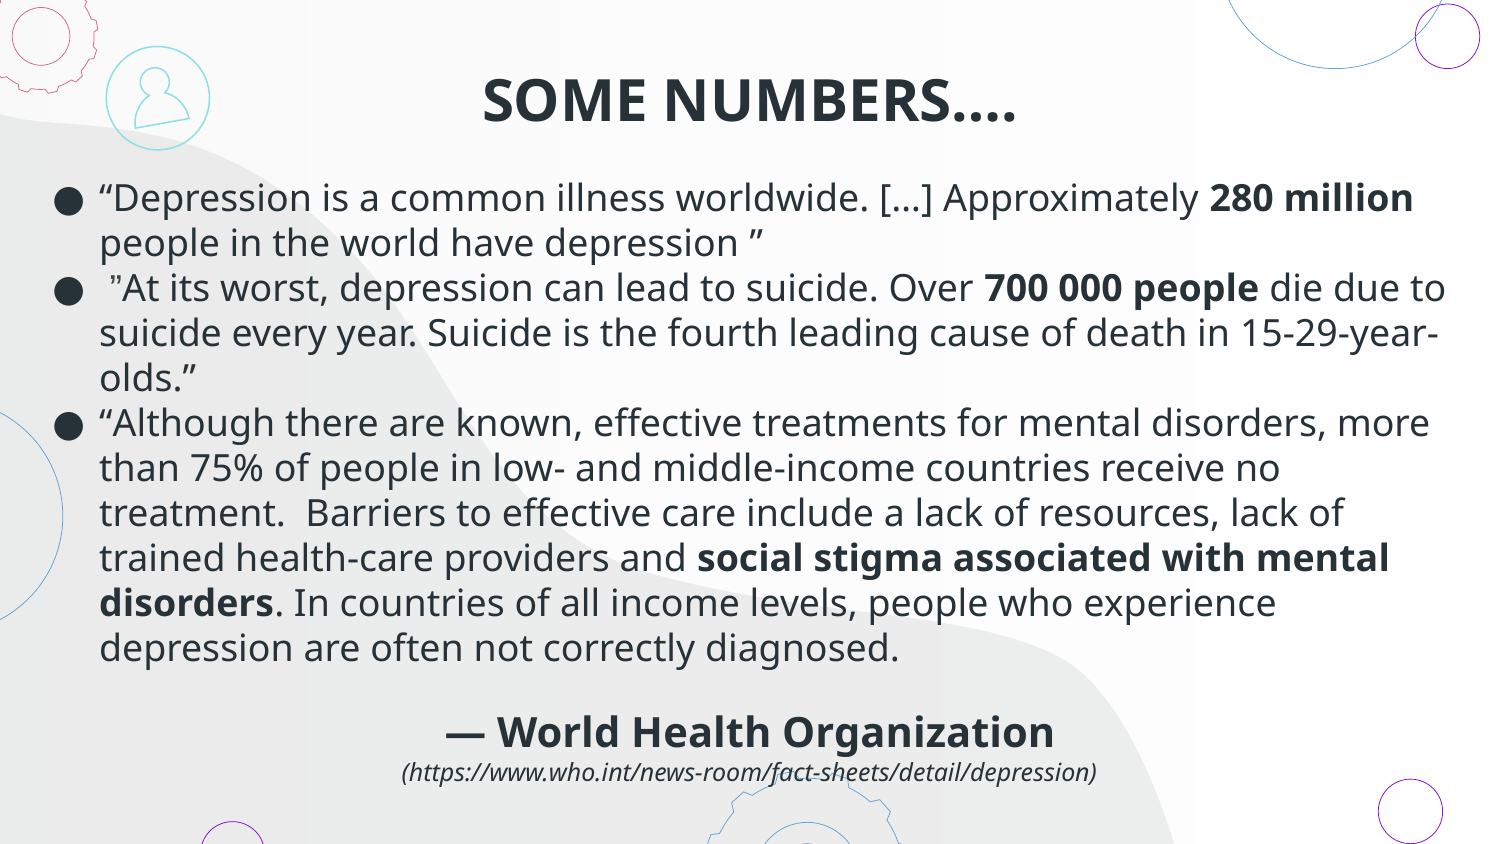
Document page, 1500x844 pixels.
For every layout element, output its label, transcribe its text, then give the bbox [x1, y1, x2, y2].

text_box “Depression is a common illness worldwide. […] Approximately 280 million people in the world have depression ” ”At its worst, depression can lead to suicide. Over 700 000 people die due to suicide every year. Suicide is the fourth leading cause of death in 15-29-year-olds.” “Although there are known, effective treatments for mental disorders, more than 75% of people in low- and middle-income countries receive no treatment. Barriers to effective care include a lack of resources, lack of trained health-care providers and social stigma associated with mental disorders. In countries of all income levels, people who experience depression are often not correctly diagnosed. [37, 159, 1463, 692]
title — World Health Organization (https://www.who.int/news-room/fact-sheets/detail/depression) [281, 691, 1219, 801]
text_box SOME NUMBERS…. [219, 68, 1383, 128]
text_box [100, 41, 215, 156]
